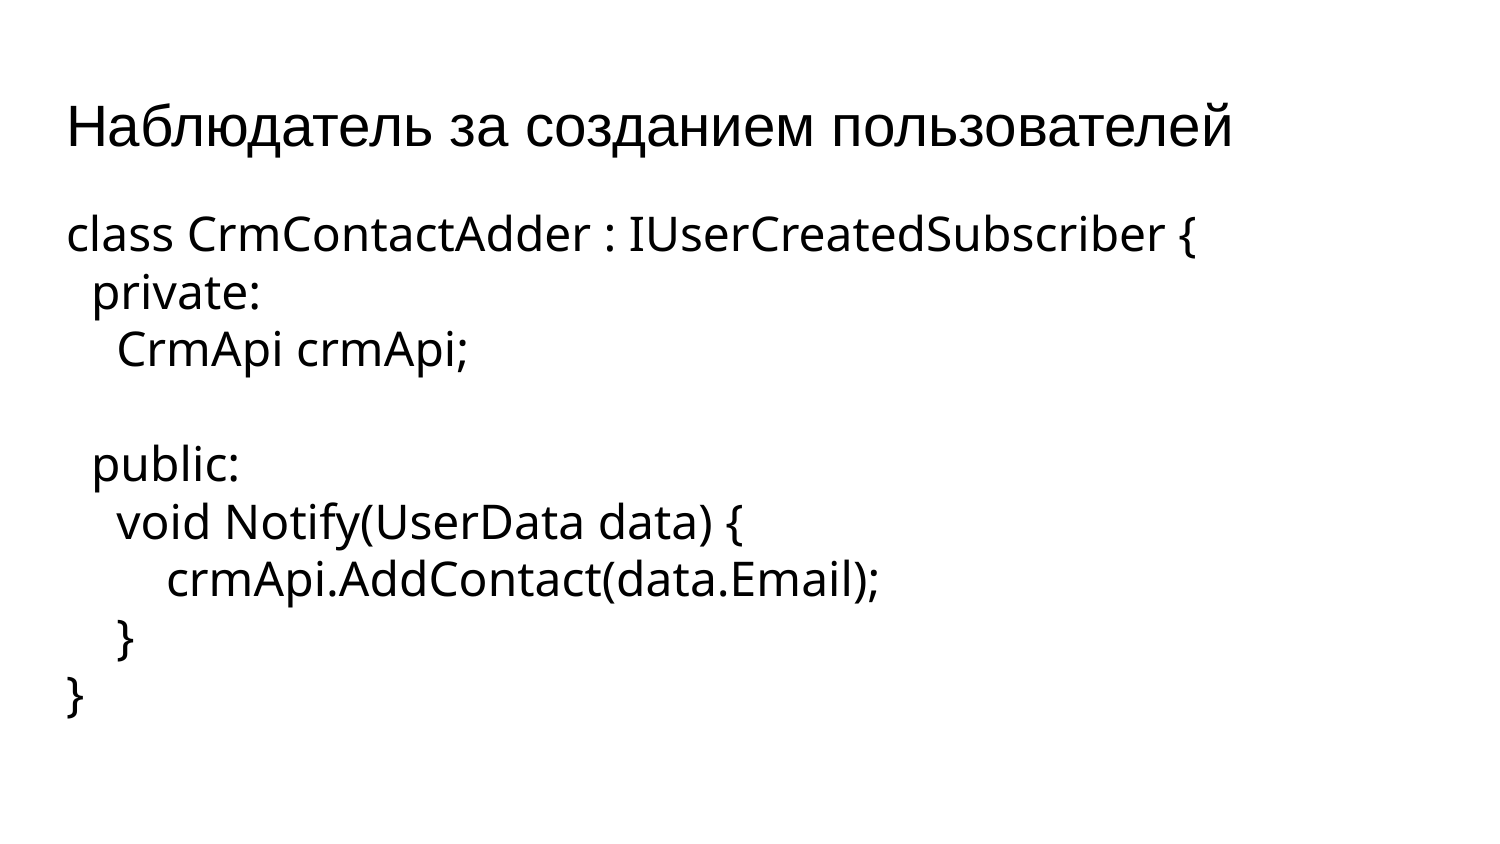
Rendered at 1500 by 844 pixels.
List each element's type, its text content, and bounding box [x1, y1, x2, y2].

title Наблюдатель за созданием пользователей [51, 72, 1449, 167]
list class CrmContactAdder : IUserCreatedSubscriber { private: CrmApi crmApi; public: void Notify(UserData data) { crmApi.AddContact(data.Email); } } [51, 189, 1449, 750]
